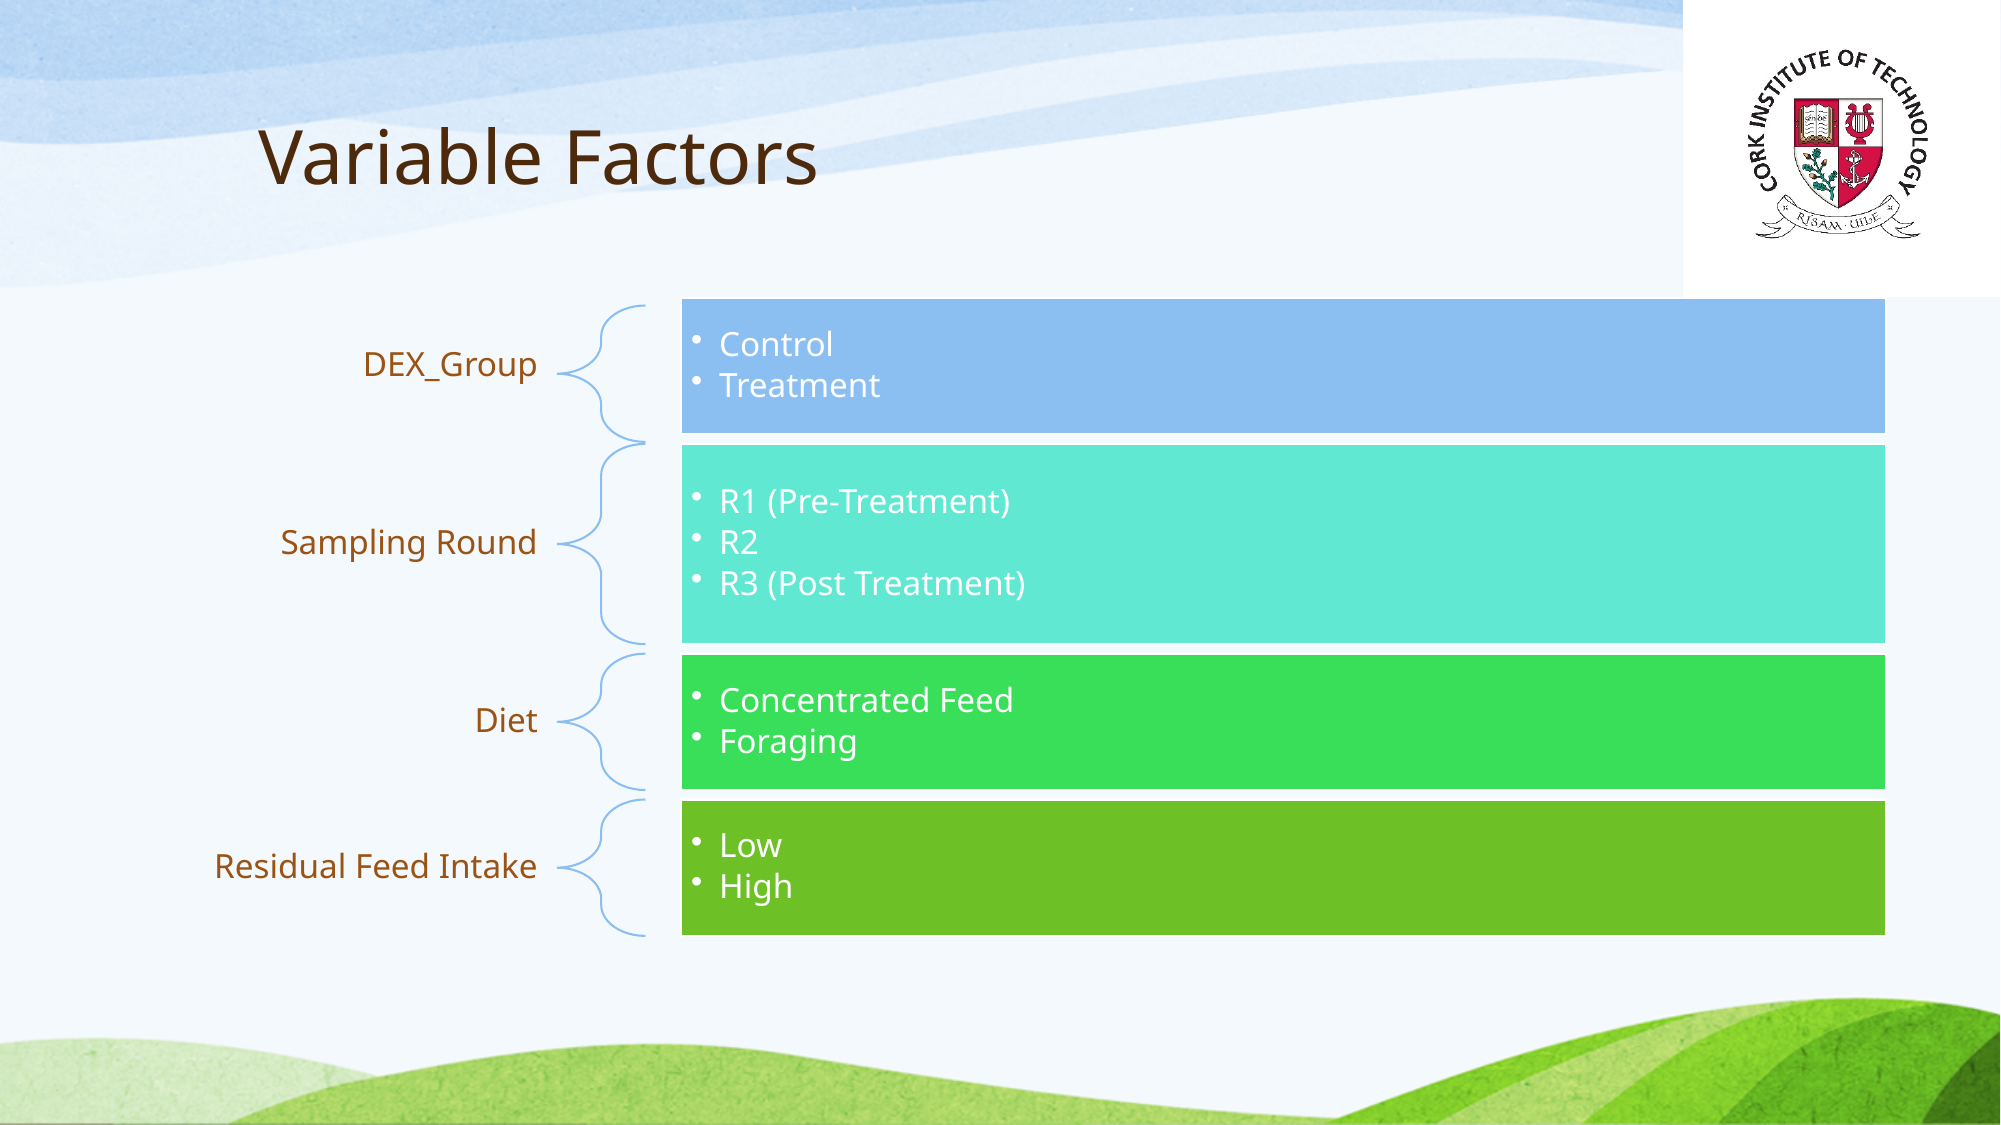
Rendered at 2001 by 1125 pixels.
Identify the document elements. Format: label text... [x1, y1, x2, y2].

picture [0, 0, 2001, 1125]
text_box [112, 283, 1887, 950]
text_box Variable Factors [243, 112, 1887, 283]
